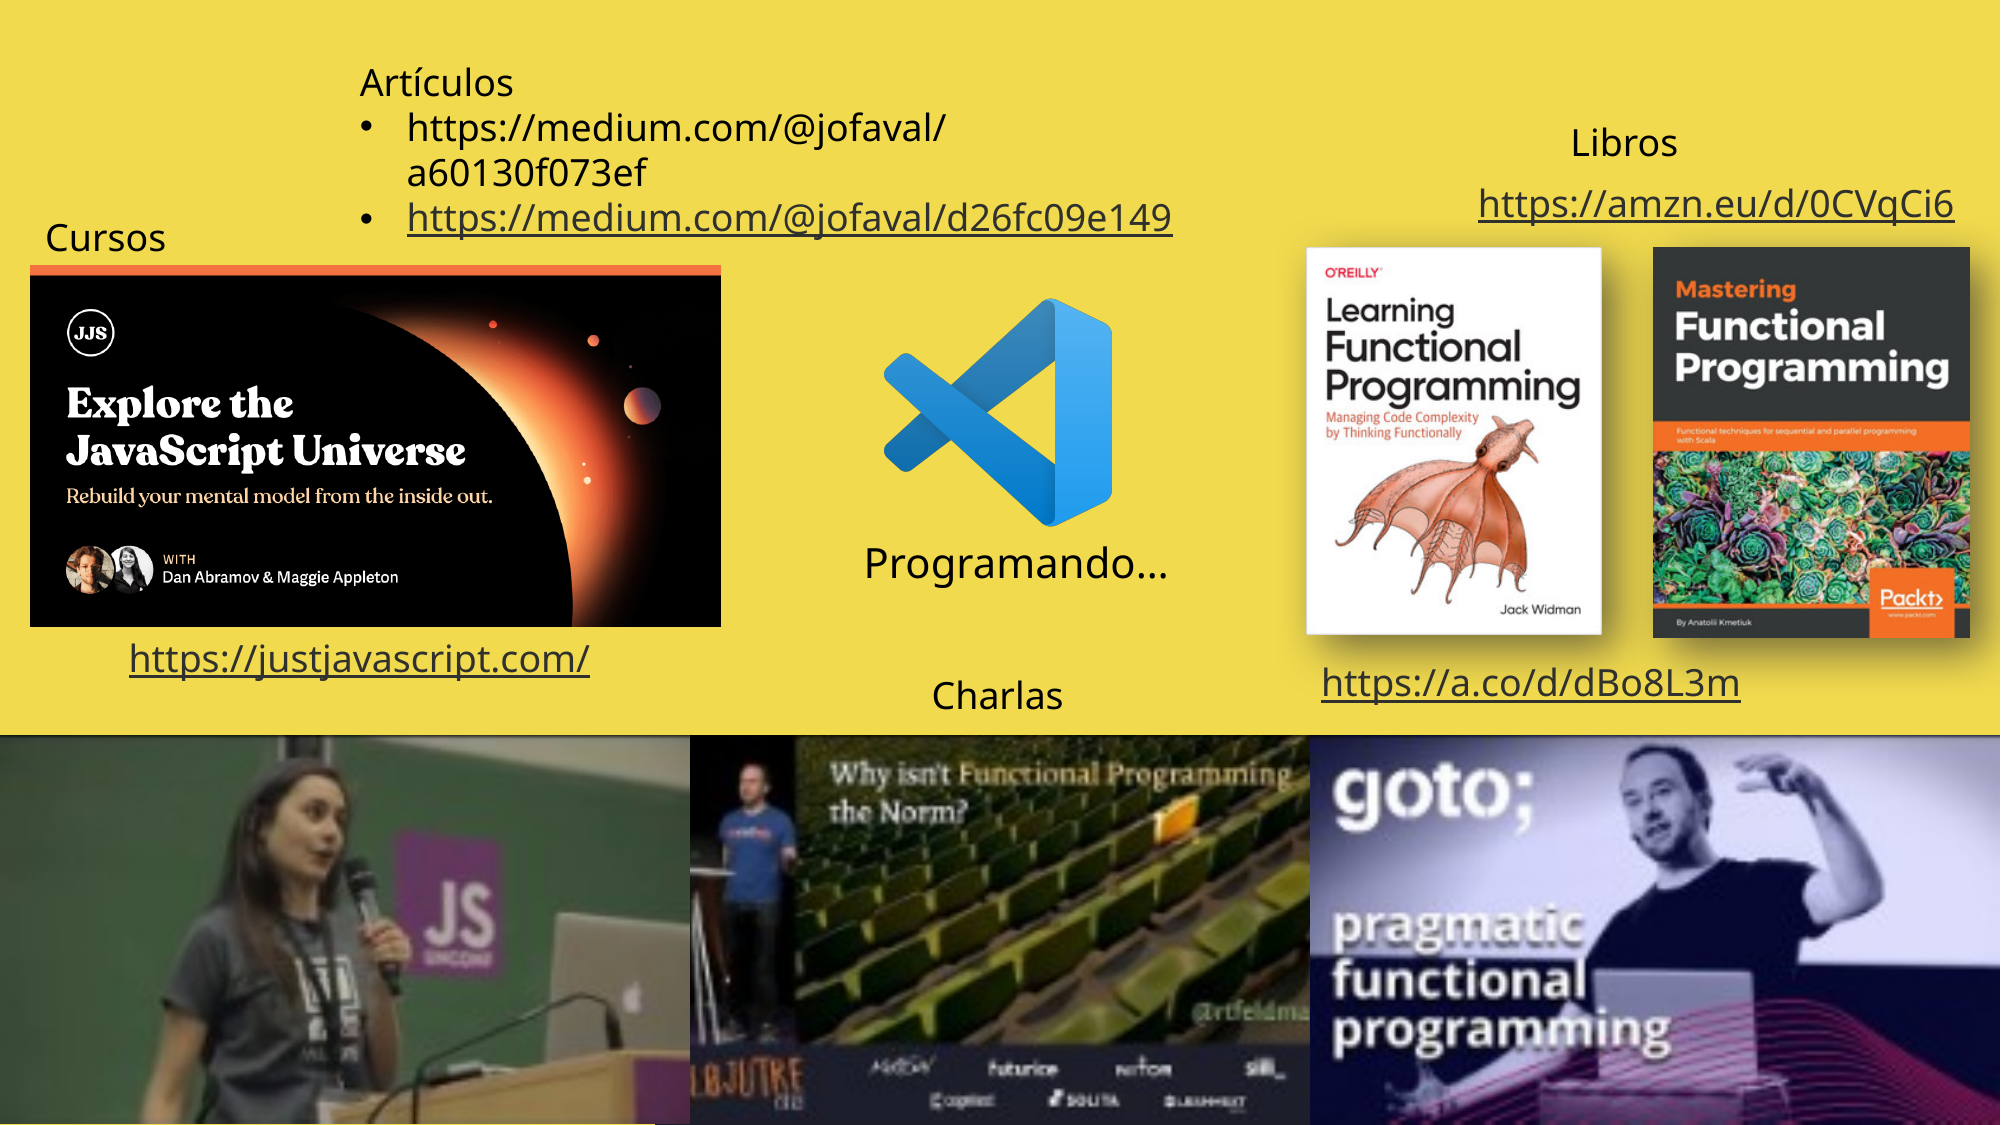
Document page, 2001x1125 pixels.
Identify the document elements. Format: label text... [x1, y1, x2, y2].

picture [30, 265, 721, 627]
text_box Cursos [30, 206, 182, 265]
text_box https://amzn.eu/d/0CVqCi6 [1190, 172, 1970, 238]
text_box Libros [1555, 111, 1694, 172]
text_box Programando… [721, 529, 1306, 595]
text_box Charlas [916, 664, 1079, 725]
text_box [0, 735, 690, 1125]
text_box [690, 735, 1309, 1125]
text_box https://justjavascript.com/ [113, 627, 621, 693]
text_box https://a.co/d/dBo8L3m [1306, 652, 2000, 718]
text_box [1309, 735, 2000, 1125]
picture [884, 298, 1112, 527]
picture [1306, 247, 1602, 635]
text_box Artículos https://medium.com/@jofaval/a60130f073ef https://medium.com/@jofaval/d26fc09e149 [344, 51, 1190, 252]
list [1653, 247, 1970, 638]
